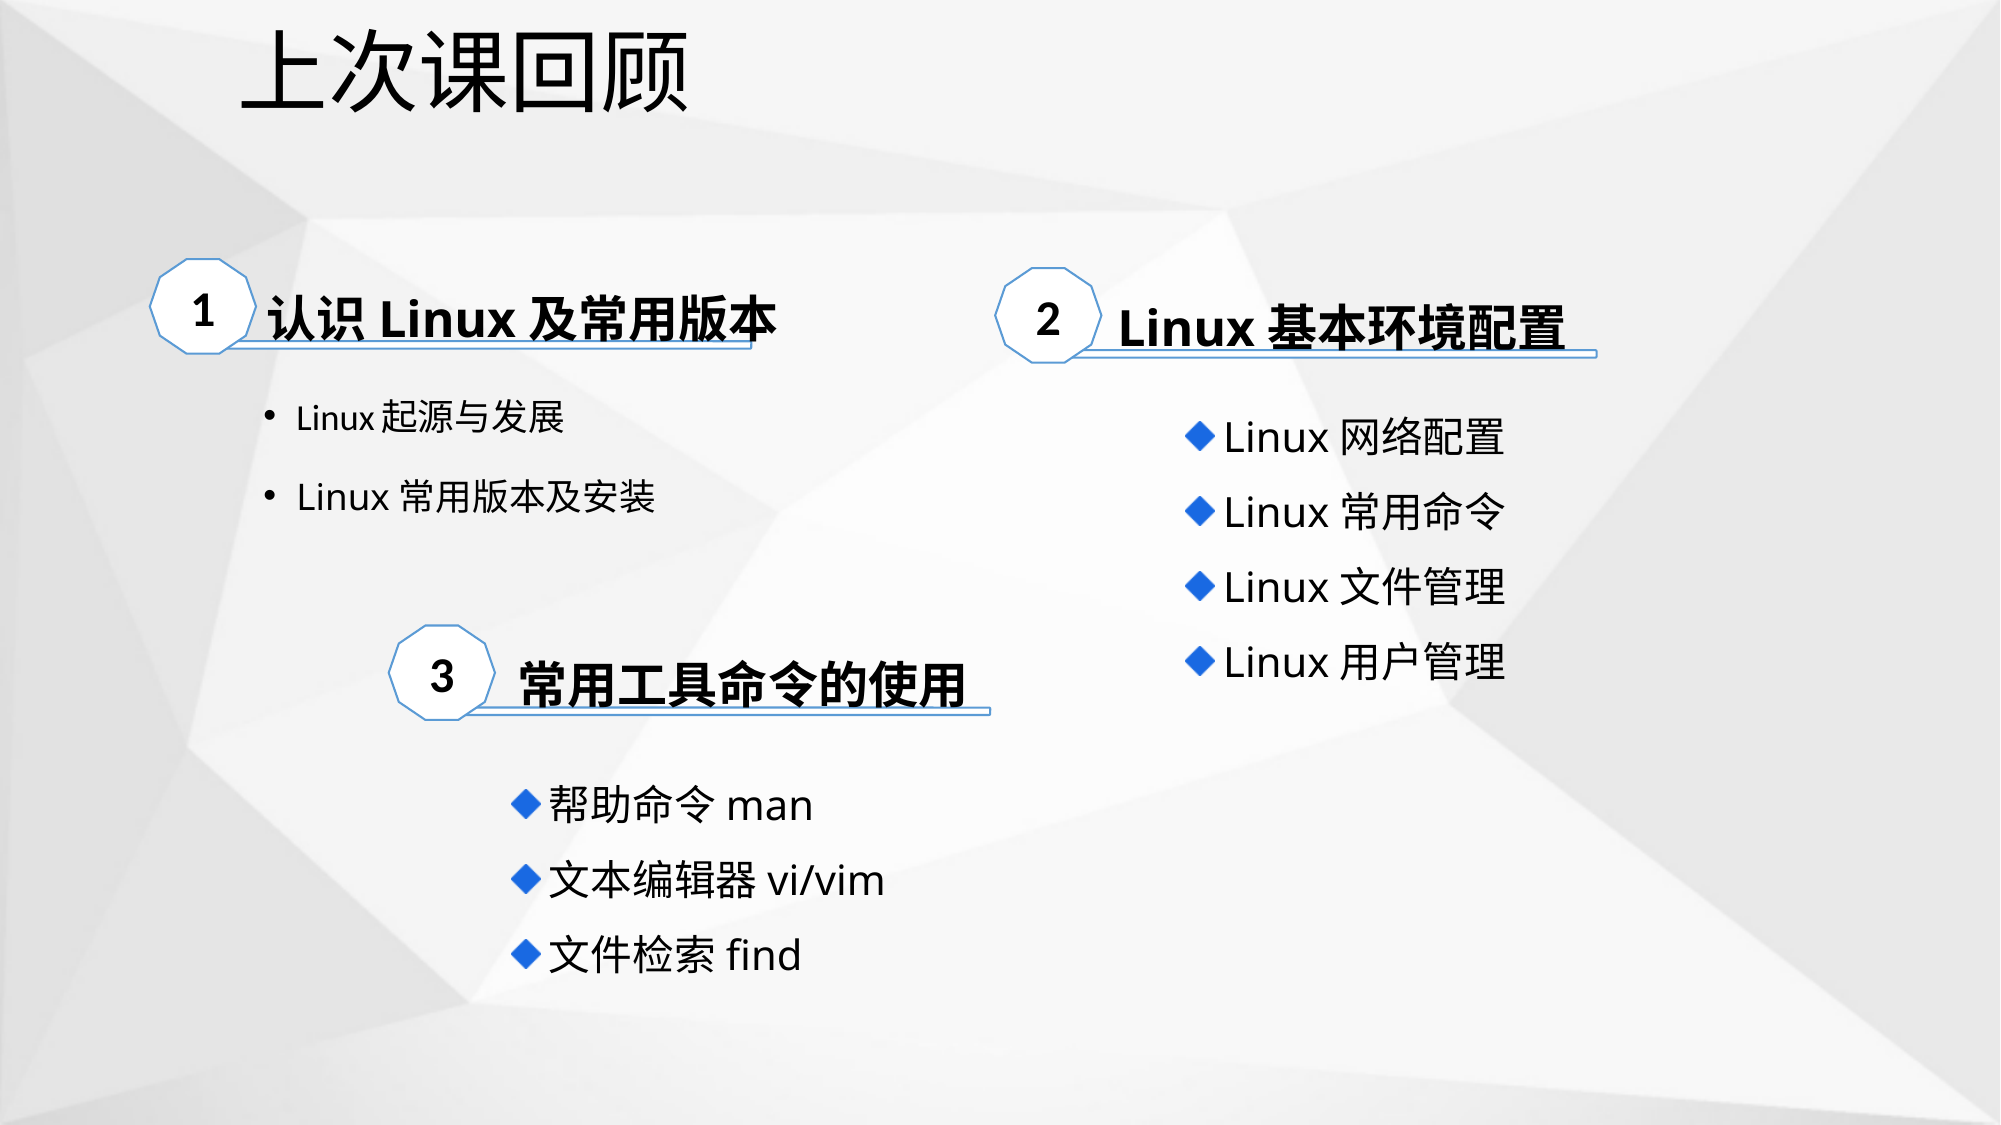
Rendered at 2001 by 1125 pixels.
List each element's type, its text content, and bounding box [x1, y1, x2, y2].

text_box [388, 616, 991, 723]
picture [0, 0, 2001, 1125]
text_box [149, 250, 783, 357]
title 上次课回顾 [222, 3, 1723, 137]
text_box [995, 259, 2000, 697]
list Linux起源与发展 Linux常用版本及安装 [182, 353, 995, 531]
text_box 帮助命令man 文本编辑器vi/vim 文件检索find [421, 746, 1275, 924]
